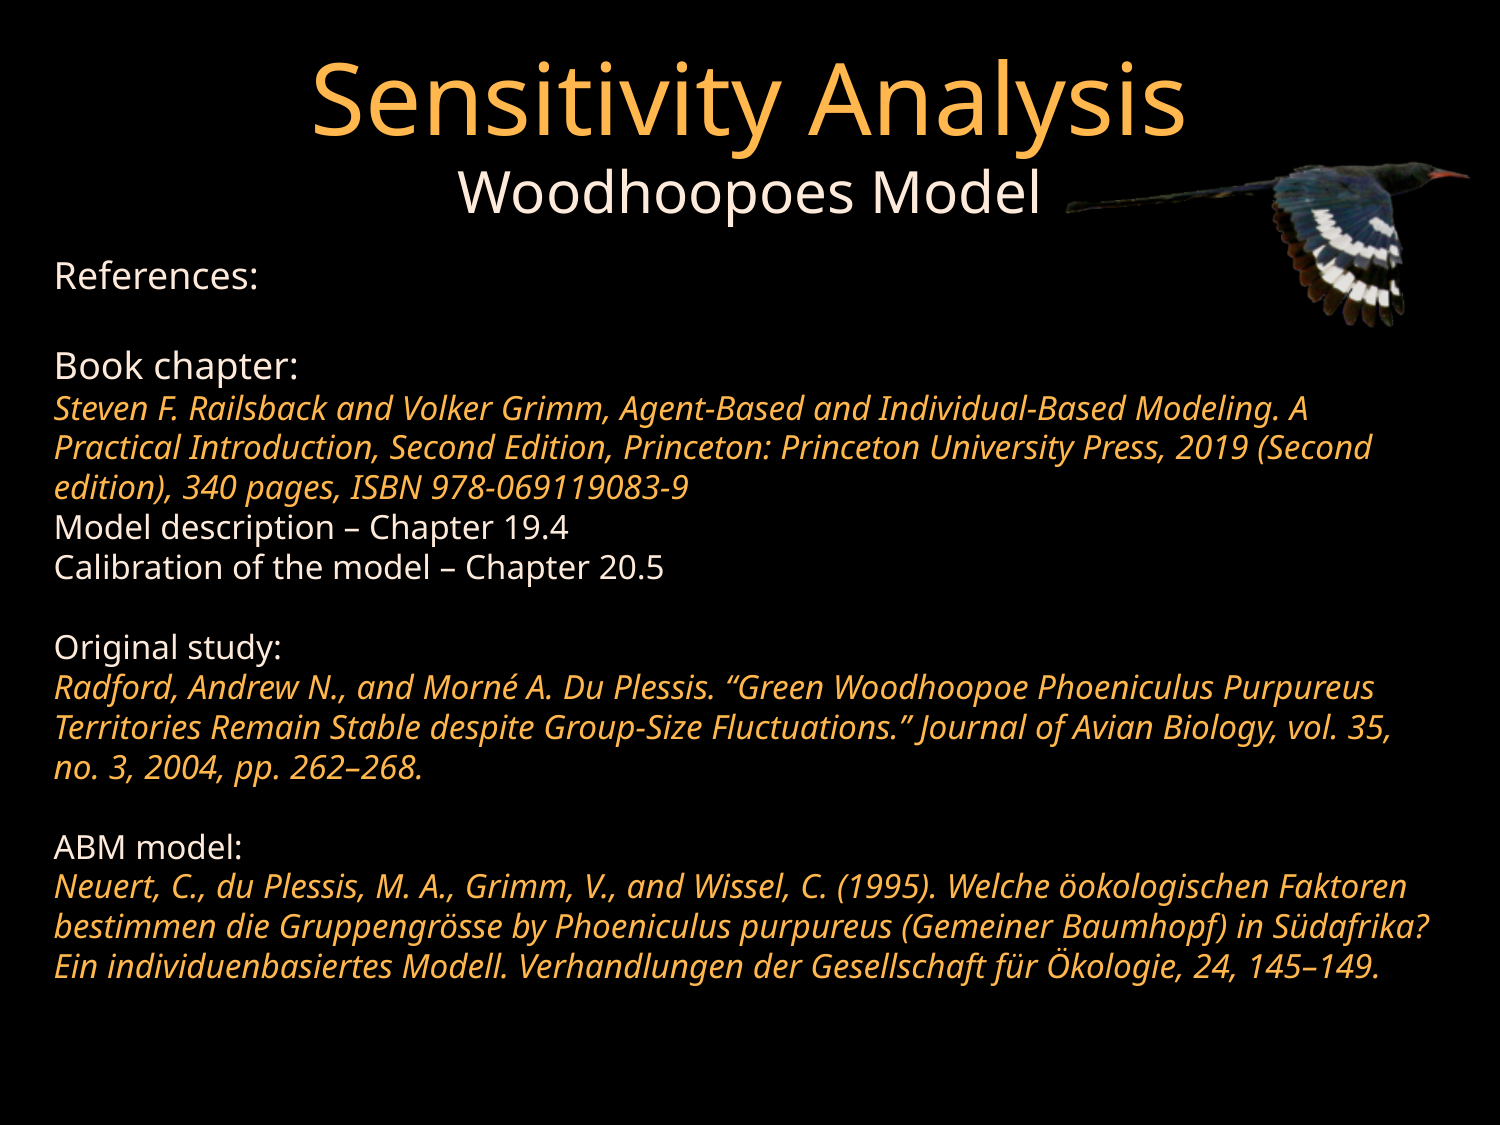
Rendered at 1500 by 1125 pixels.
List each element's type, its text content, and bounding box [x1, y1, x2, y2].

text_box References: Book chapter: Steven F. Railsback and Volker Grimm, Agent-Based and Individual-Based Modeling. A Practical Introduction, Second Edition, Princeton: Princeton University Press, 2019 (Second edition), 340 pages, ISBN 978-069119083-9 Model description – Chapter 19.4 Calibration of the model – Chapter 20.5 Original study: Radford, Andrew N., and Morné A. Du Plessis. “Green Woodhoopoe Phoeniculus Purpureus Territories Remain Stable despite Group-Size Fluctuations.” Journal of Avian Biology, vol. 35, no. 3, 2004, pp. 262–268. ABM model: Neuert, C., du Plessis, M. A., Grimm, V., and Wissel, C. (1995). Welche öokologischen Faktoren bestimmen die Gruppengrösse by Phoeniculus purpureus (Gemeiner Baumhopf) in Südafrika? Ein individuenbasiertes Modell. Verhandlungen der Gesellschaft für Ökologie, 24, 145–149. [39, 261, 1461, 993]
picture [1059, 151, 1481, 337]
title Sensitivity Analysis Woodhoopoes Model [0, 0, 1500, 261]
